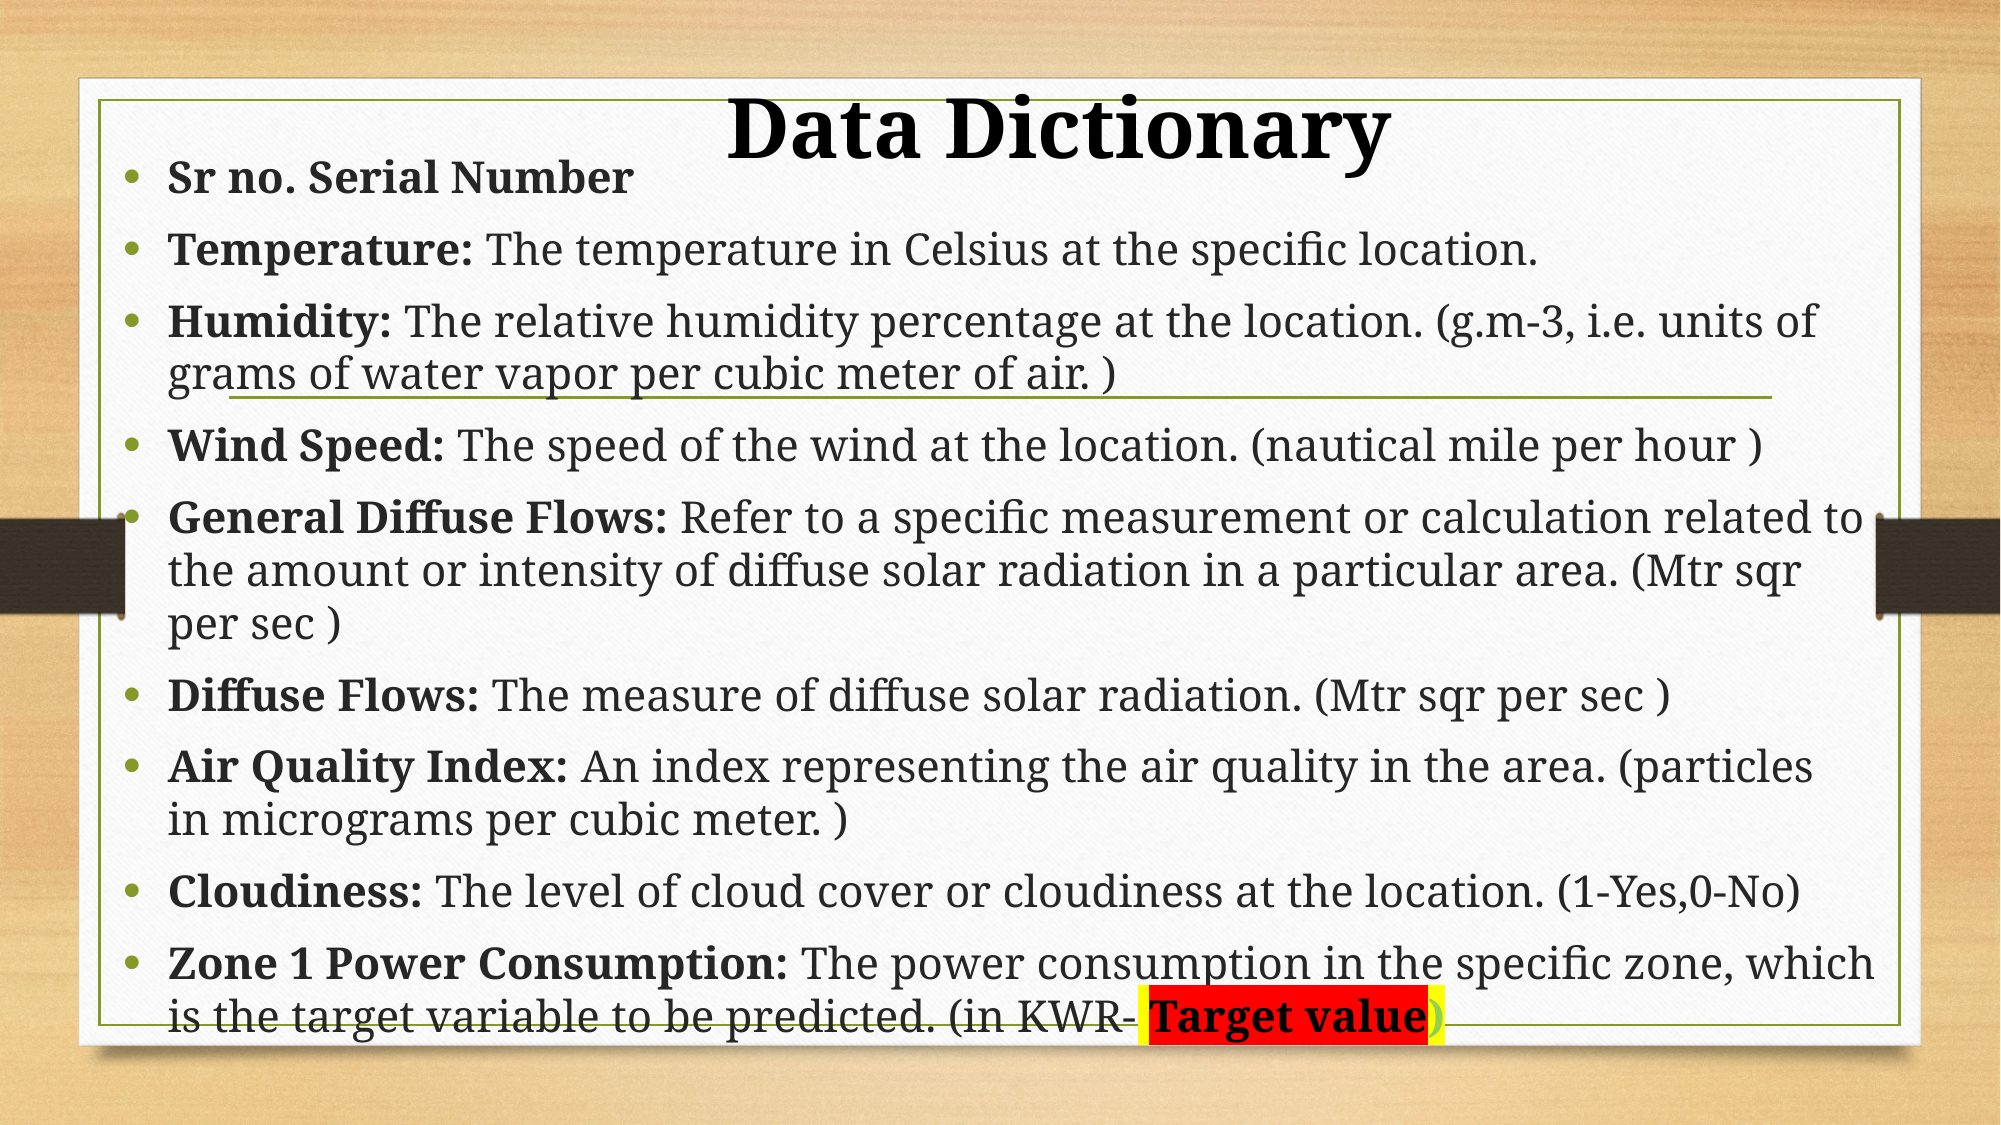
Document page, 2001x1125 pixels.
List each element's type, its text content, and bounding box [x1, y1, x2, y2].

picture [0, 0, 2001, 1125]
text_box Data Dictionary [197, 67, 1922, 183]
list Sr no. Serial Number Temperature: The temperature in Celsius at the specific location. Humidity: The relative humidity percentage at the location. (g.m-3, i.e. units of grams of water vapor per cubic meter of air. ) Wind Speed: The speed of the wind at the location. (nautical mile per hour ) General Diffuse Flows: Refer to a specific measurement or calculation related to the amount or intensity of diffuse solar radiation in a particular area. (Mtr sqr per sec ) Diffuse Flows: The measure of diffuse solar radiation. (Mtr sqr per sec ) Air Quality Index: An index representing the air quality in the area. (particles in micrograms per cubic meter. ) Cloudiness: The level of cloud cover or cloudiness at the location. (1-Yes,0-No) Zone 1 Power Consumption: The power consumption in the specific zone, which is the target variable to be predicted. (in KWR- Target value) [108, 141, 1893, 1064]
